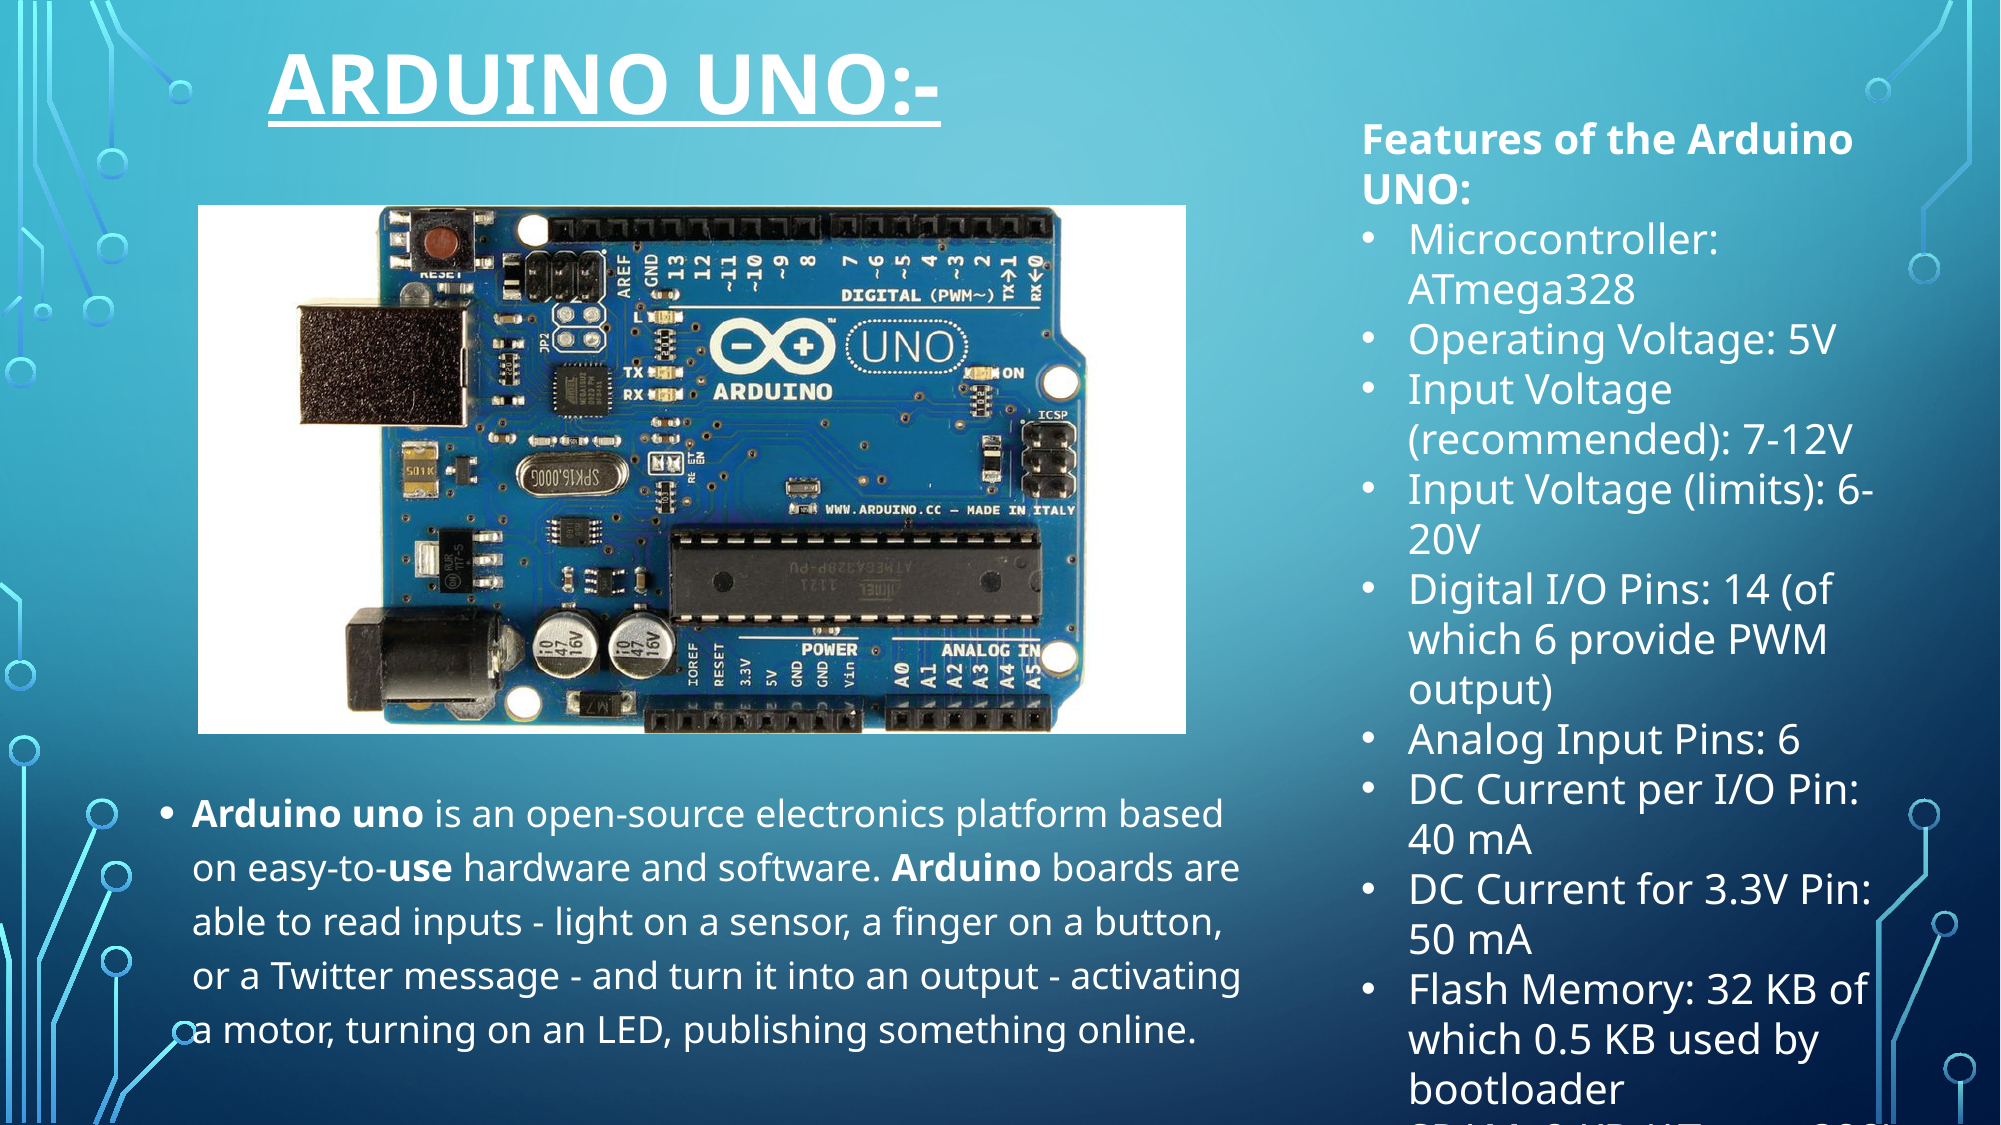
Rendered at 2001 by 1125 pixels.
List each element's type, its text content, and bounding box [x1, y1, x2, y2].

picture [198, 205, 1186, 734]
text_box Features of the Arduino UNO: Microcontroller: ATmega328 Operating Voltage: 5V Input Voltage (recommended): 7-12V Input Voltage (limits): 6-20V Digital I/O Pins: 14 (of which 6 provide PWM output) Analog Input Pins: 6 DC Current per I/O Pin: 40 mA DC Current for 3.3V Pin: 50 mA Flash Memory: 32 KB of which 0.5 KB used by bootloader SRAM: 2 KB (ATmega328) EEPROM: 1 KB (ATmega328) Clock Speed: 16 MHz [1346, 104, 1913, 1125]
list Arduino uno is an open-source electronics platform based on easy-to-use hardware and software. Arduino boards are able to read inputs - light on a sensor, a finger on a button, or a Twitter message - and turn it into an output - activating a motor, turning on an LED, publishing something online. [143, 773, 1273, 1098]
title Arduino UNO:- [253, 0, 1011, 192]
